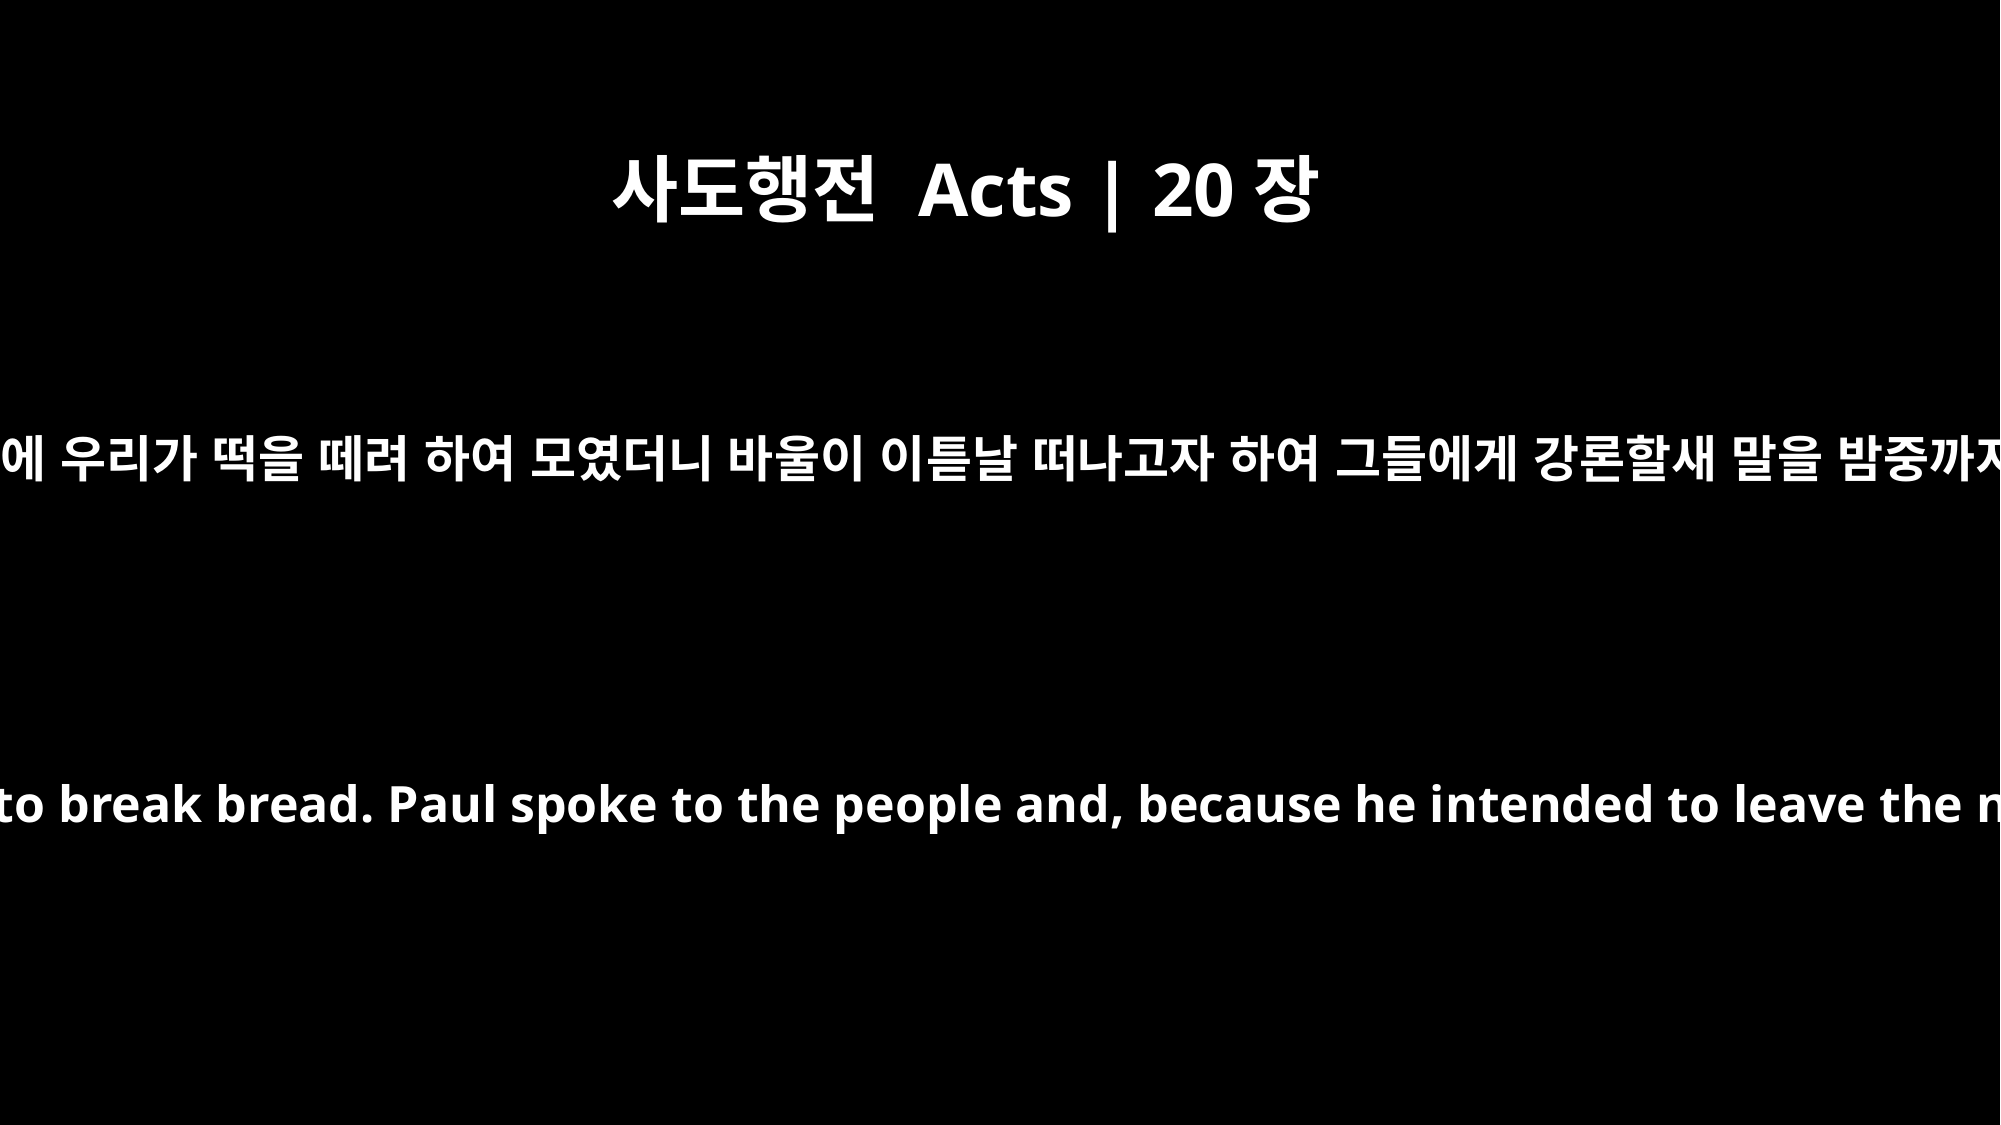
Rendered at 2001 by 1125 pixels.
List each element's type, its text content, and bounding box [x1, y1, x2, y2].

text_box 7 그 주간의 첫날에 우리가 떡을 떼려 하여 모였더니 바울이 이튿날 떠나고자 하여 그들에게 강론할새 말을 밤중까지 계속하매 [0, 359, 2000, 495]
text_box 사도행전 Acts | 20장 [596, 136, 1336, 239]
text_box On the first day of the week we came together to break bread. Paul spoke to the people and, because he intended to leave the next day, kept on talking until midnight. [0, 764, 2000, 840]
